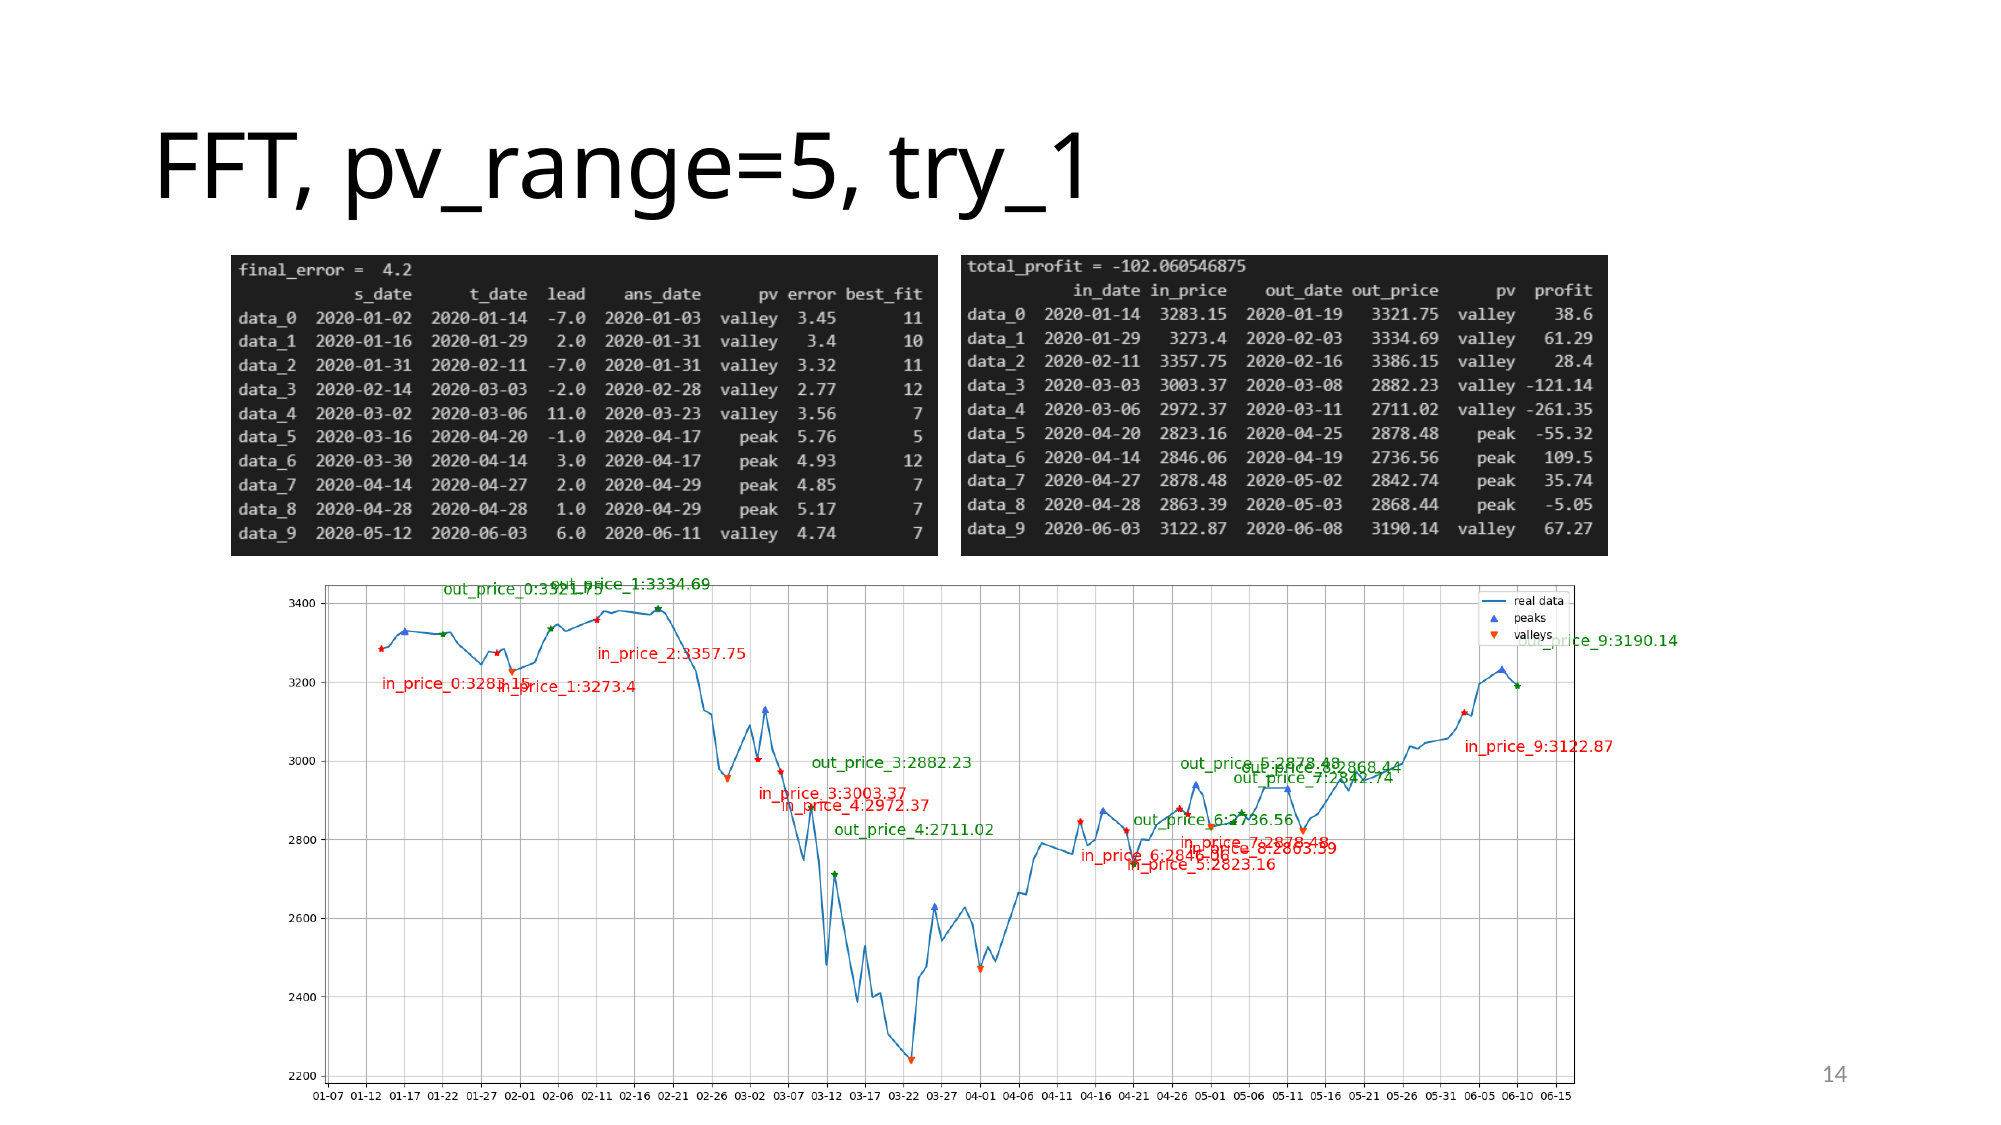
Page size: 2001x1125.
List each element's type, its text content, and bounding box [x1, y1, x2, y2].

picture [961, 255, 1608, 556]
picture [280, 569, 1686, 1110]
slide_number 14 [1686, 1042, 1863, 1103]
picture [231, 255, 939, 556]
title FFT, pv_range=5, try_1 [137, 59, 1863, 278]
